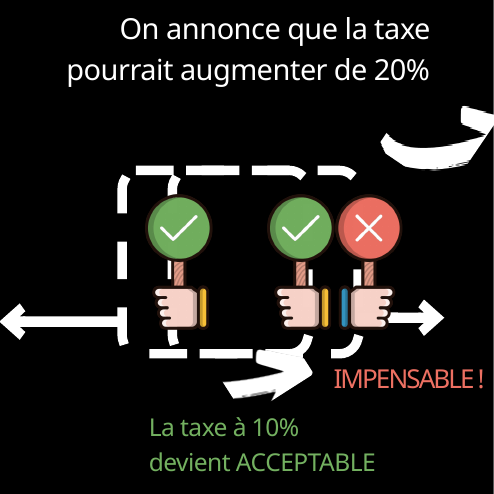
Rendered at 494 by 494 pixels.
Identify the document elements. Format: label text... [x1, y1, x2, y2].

text_box On annonce que la taxe pourrait augmenter de 20% [15, 5, 431, 87]
text_box [376, 50, 494, 192]
text_box La taxe à 10% devient ACCEPTABLE [148, 407, 391, 477]
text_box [0, 170, 445, 355]
text_box IMPENSABLE ! [296, 357, 485, 394]
text_box [210, 363, 296, 418]
